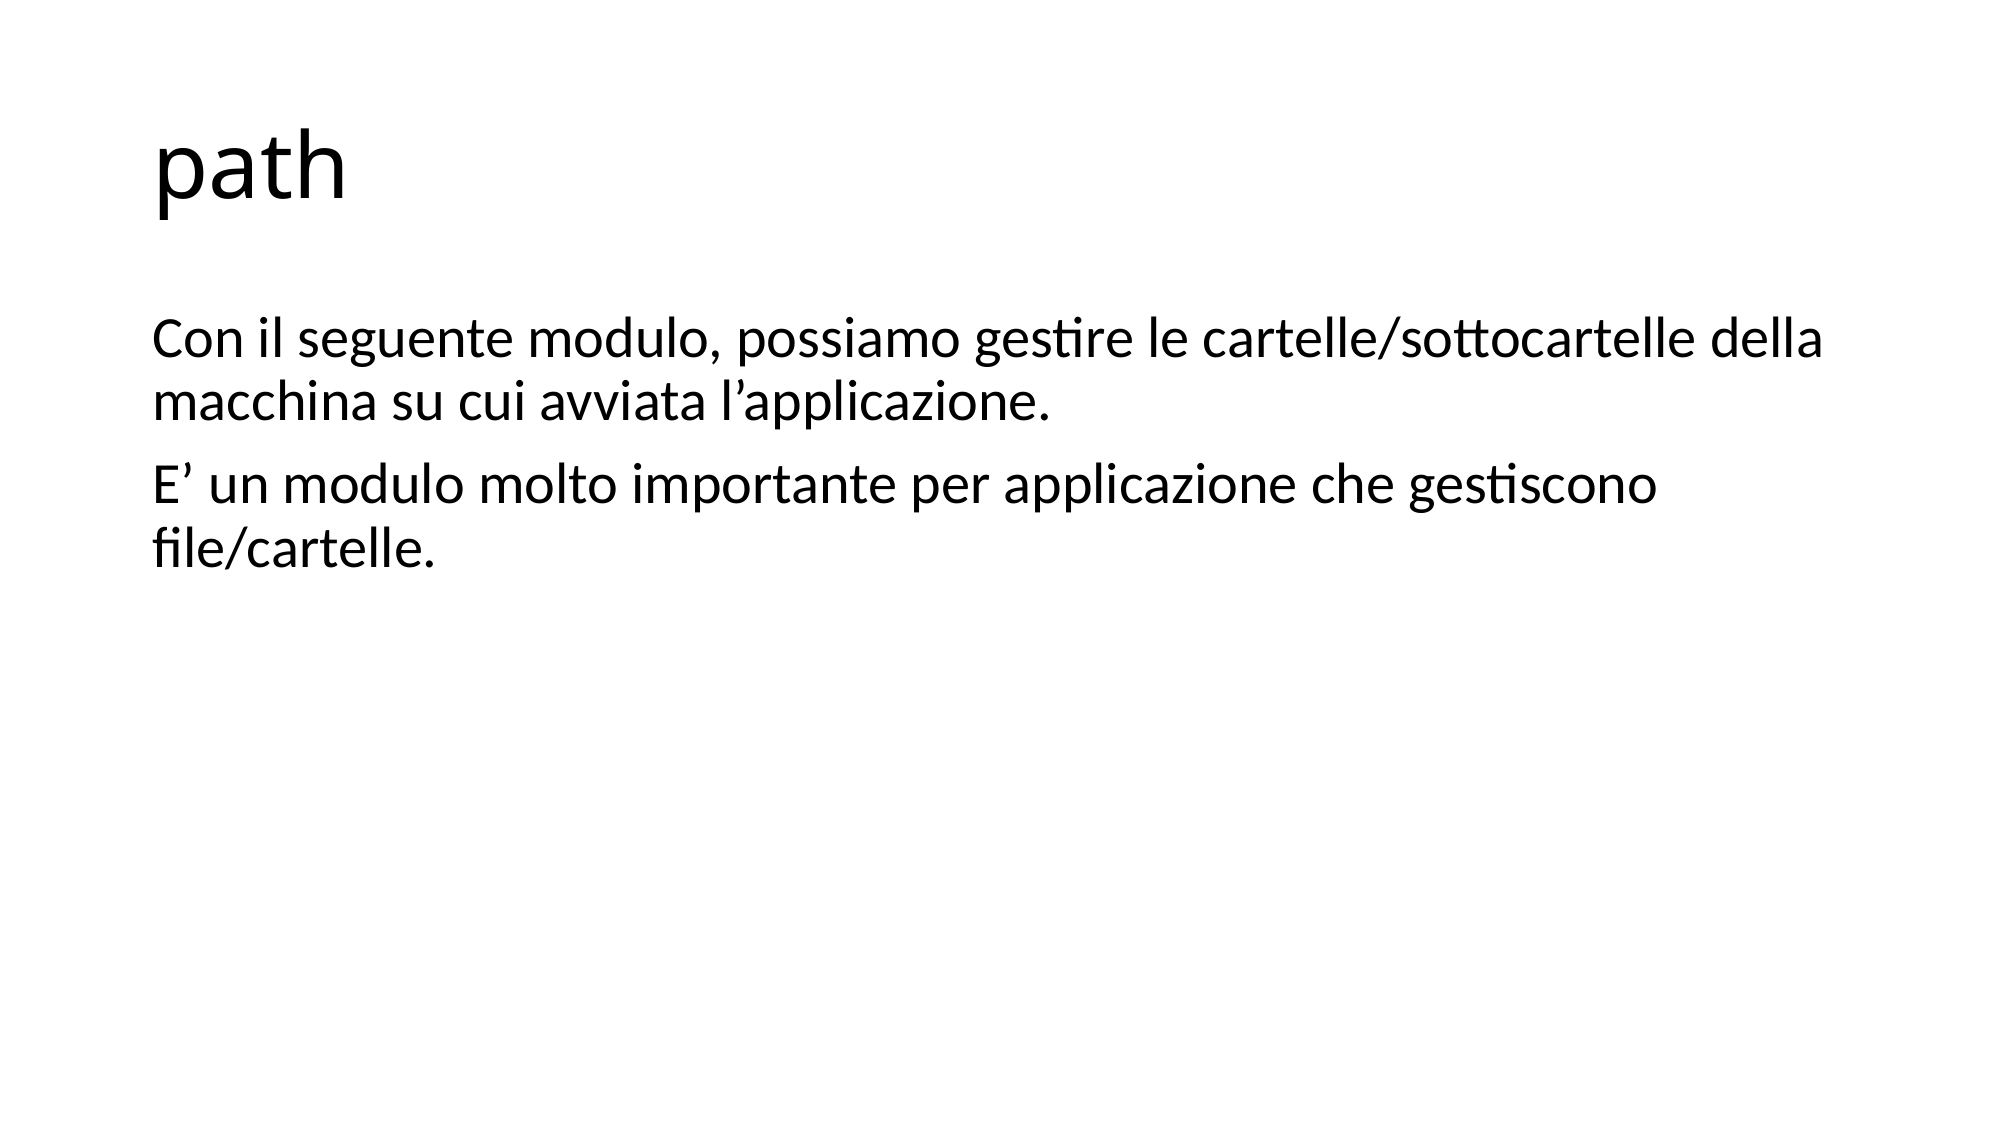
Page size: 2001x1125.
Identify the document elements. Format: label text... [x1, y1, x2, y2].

list Con il seguente modulo, possiamo gestire le cartelle/sottocartelle della macchina su cui avviata l’applicazione. E’ un modulo molto importante per applicazione che gestiscono file/cartelle. [137, 299, 1863, 1014]
title path [137, 59, 1863, 278]
